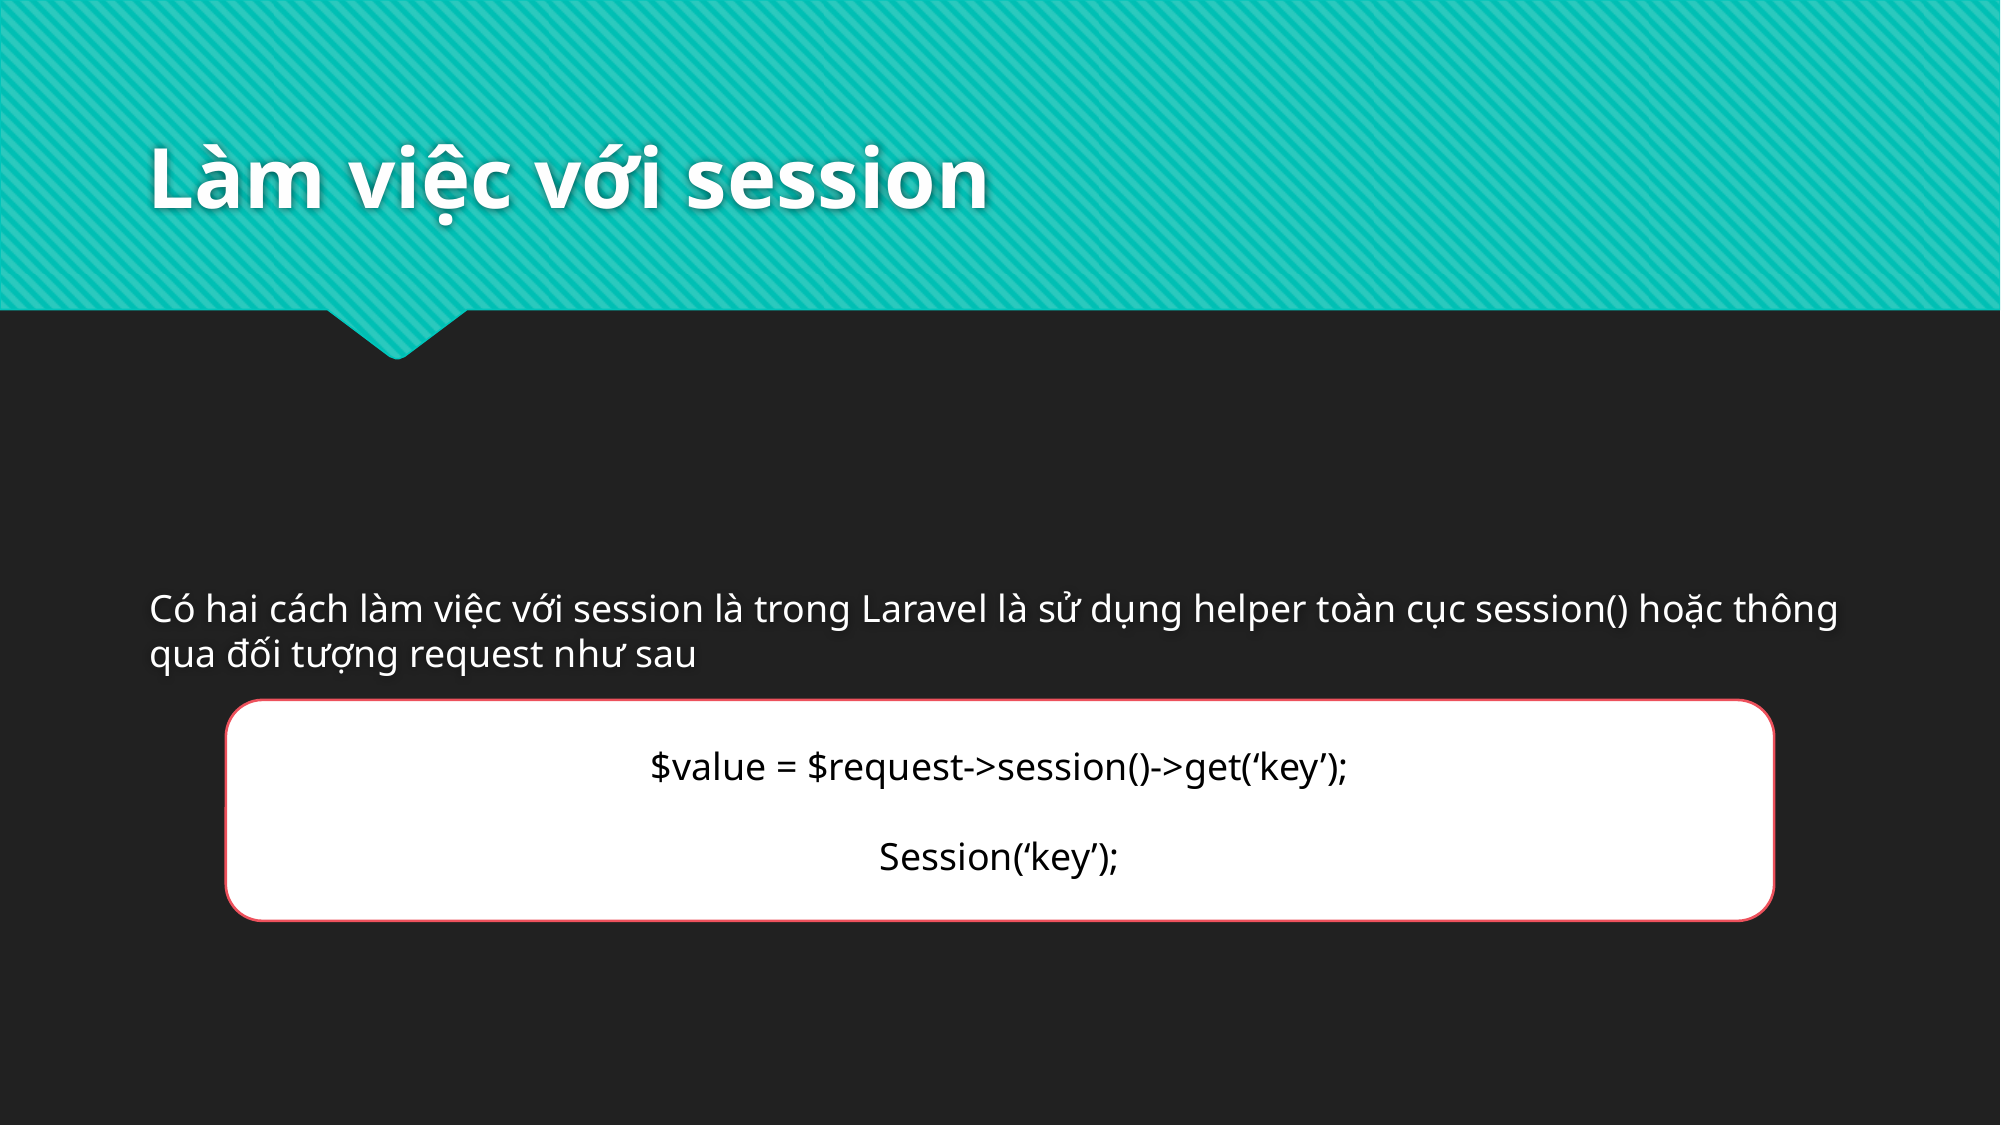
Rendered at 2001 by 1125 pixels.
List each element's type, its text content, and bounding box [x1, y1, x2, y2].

text_box $value = $request->session()->get(‘key’); Session(‘key’); [224, 698, 1776, 923]
title Làm việc với session [132, 73, 1868, 233]
list Có hai cách làm việc với session là trong Laravel là sử dụng helper toàn cục session() hoặc thông qua đối tượng request như sau [134, 364, 1866, 962]
